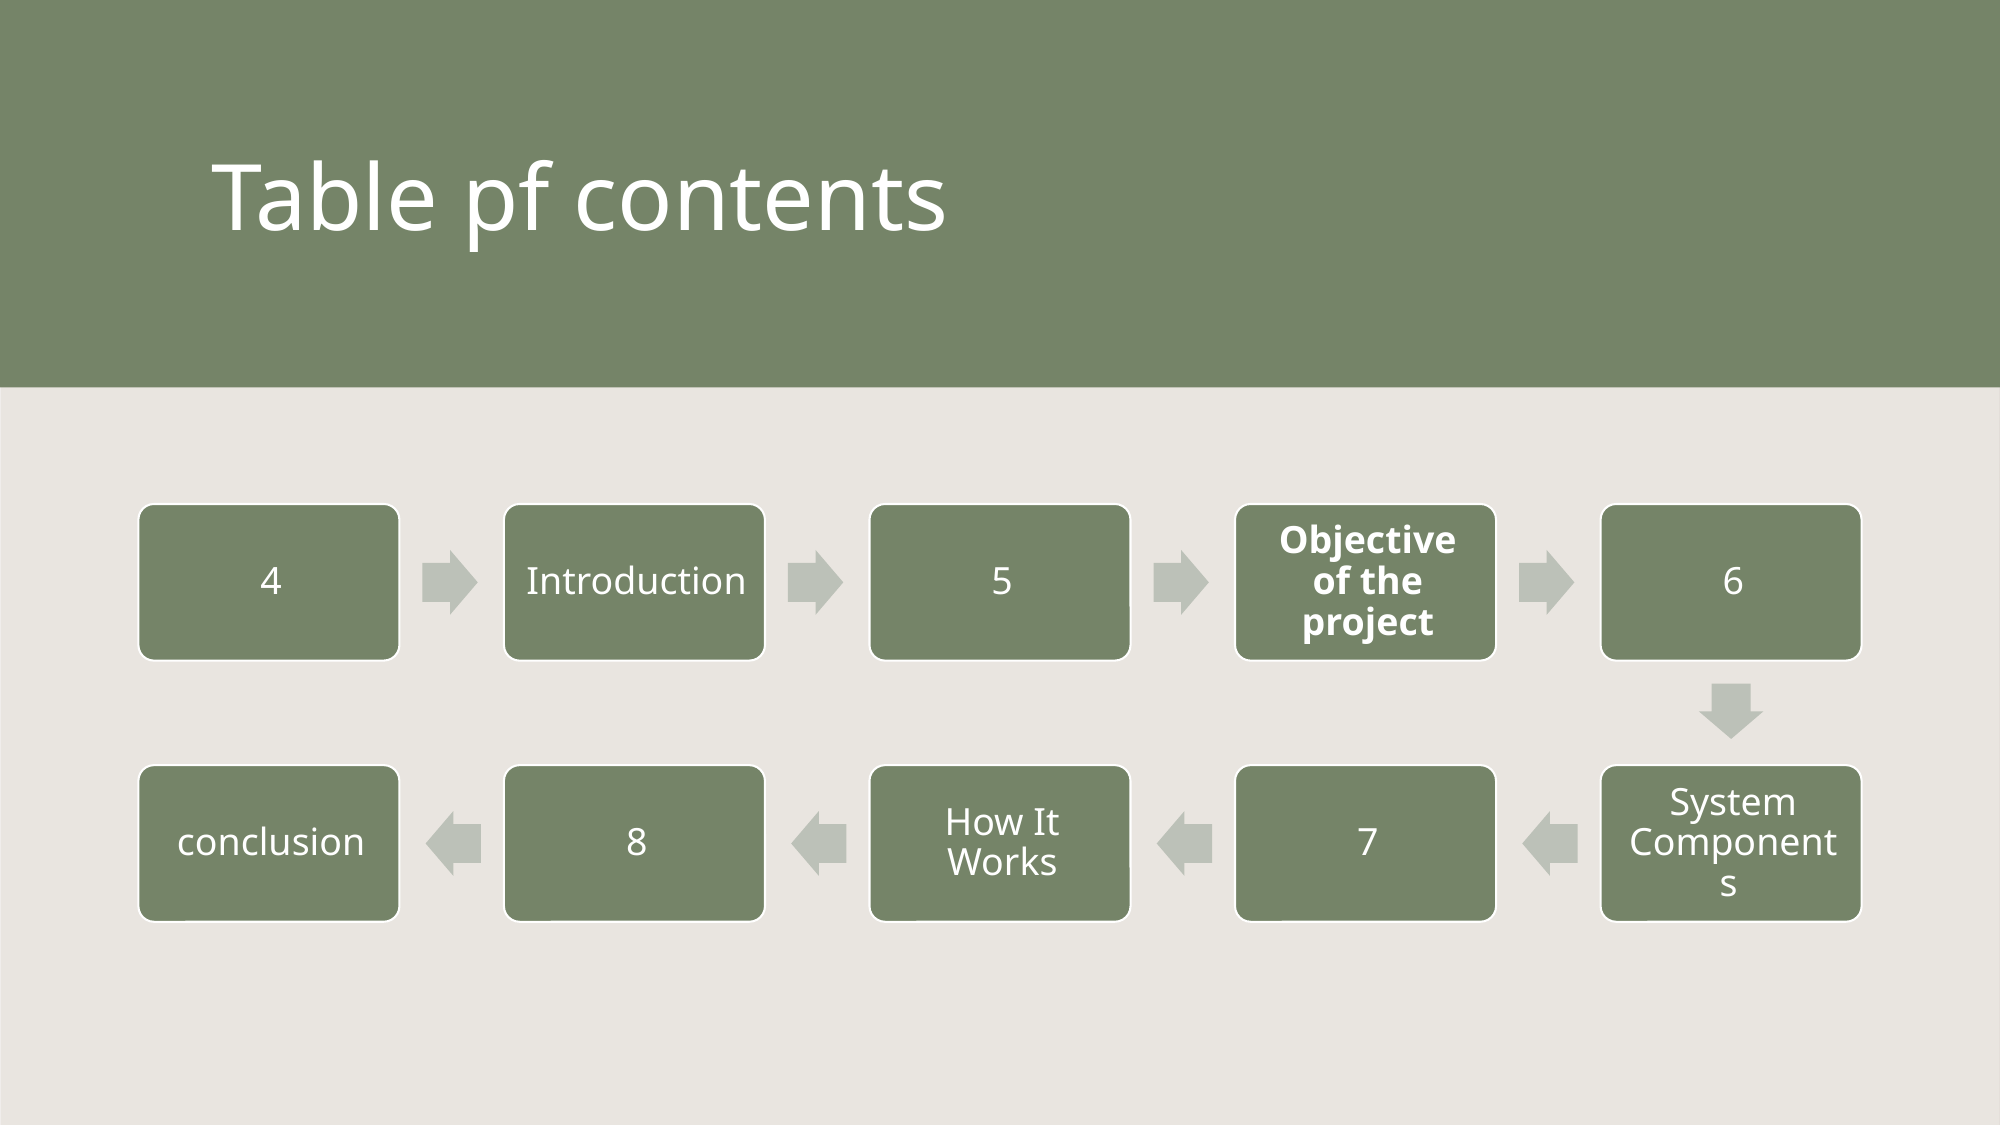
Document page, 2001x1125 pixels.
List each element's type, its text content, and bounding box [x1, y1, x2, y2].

text_box [0, 388, 2000, 1125]
text_box [0, 0, 2000, 388]
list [137, 412, 1863, 1014]
title Table pf contents [196, 62, 1838, 325]
